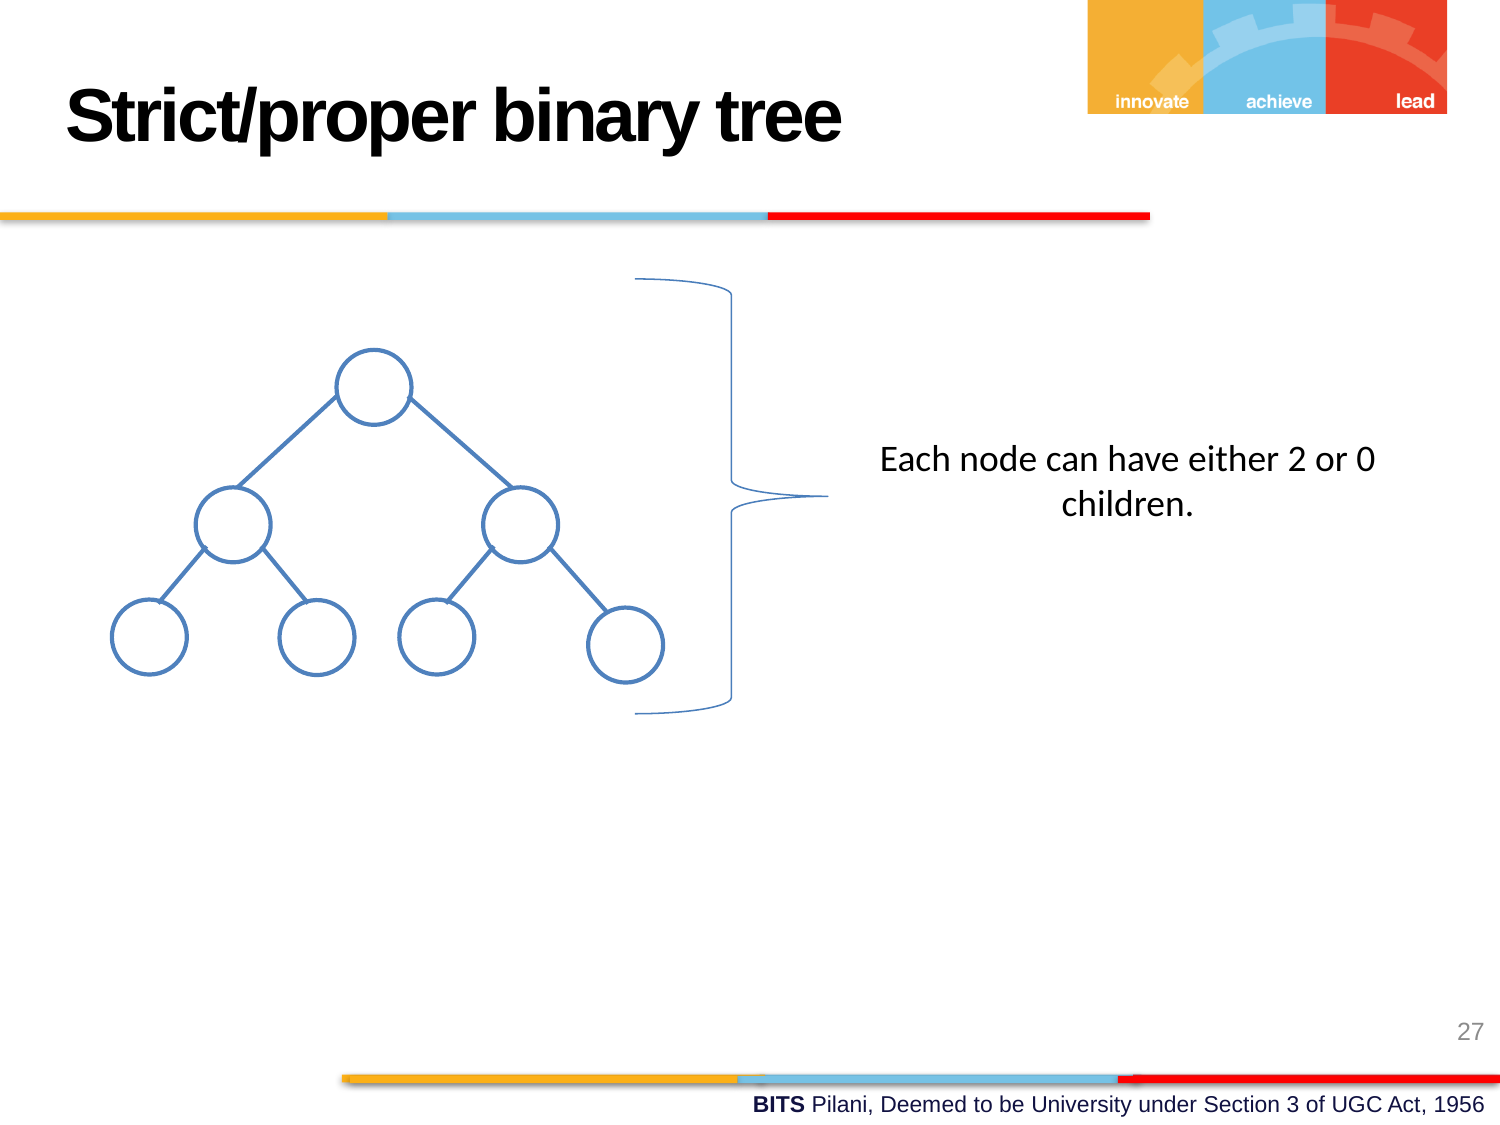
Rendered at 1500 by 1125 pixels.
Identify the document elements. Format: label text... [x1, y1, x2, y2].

text_box [236, 394, 338, 486]
text_box [109, 597, 189, 677]
list Strict/proper binary tree [50, 24, 1088, 213]
text_box [481, 485, 561, 565]
text_box [546, 544, 607, 611]
text_box [397, 597, 477, 677]
text_box [156, 544, 209, 605]
text_box [634, 278, 829, 715]
text_box [586, 605, 634, 685]
text_box [334, 347, 414, 427]
text_box [277, 597, 357, 678]
text_box Each node can have either 2 or 0 children. [854, 335, 1402, 623]
text_box [444, 544, 496, 605]
text_box [193, 485, 273, 565]
text_box [406, 394, 513, 489]
text_box [259, 544, 310, 605]
slide_number 27 [1149, 1000, 1500, 1061]
picture [1087, 0, 1448, 114]
